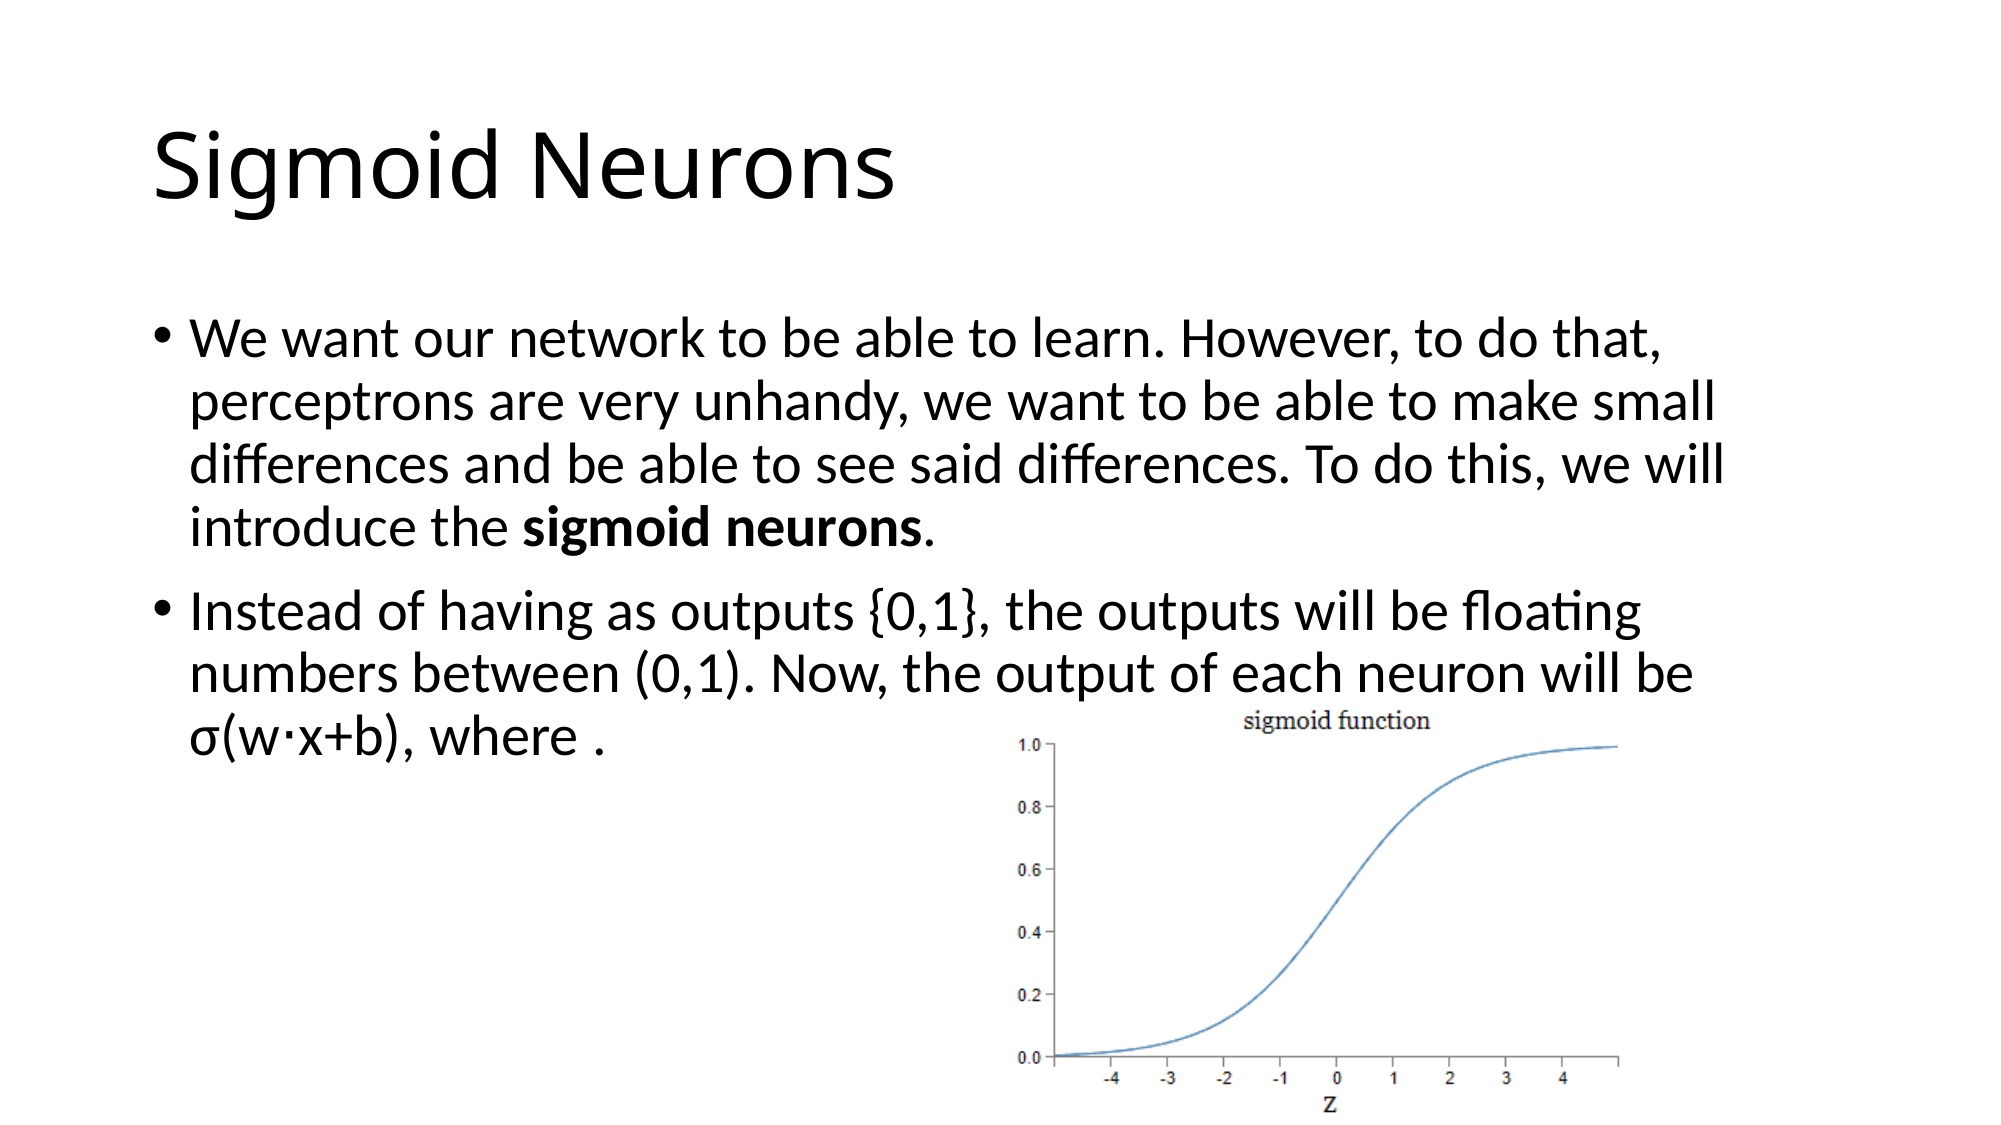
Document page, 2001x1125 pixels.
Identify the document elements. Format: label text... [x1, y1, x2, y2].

title Sigmoid Neurons [137, 59, 1863, 278]
picture [999, 687, 1646, 1125]
